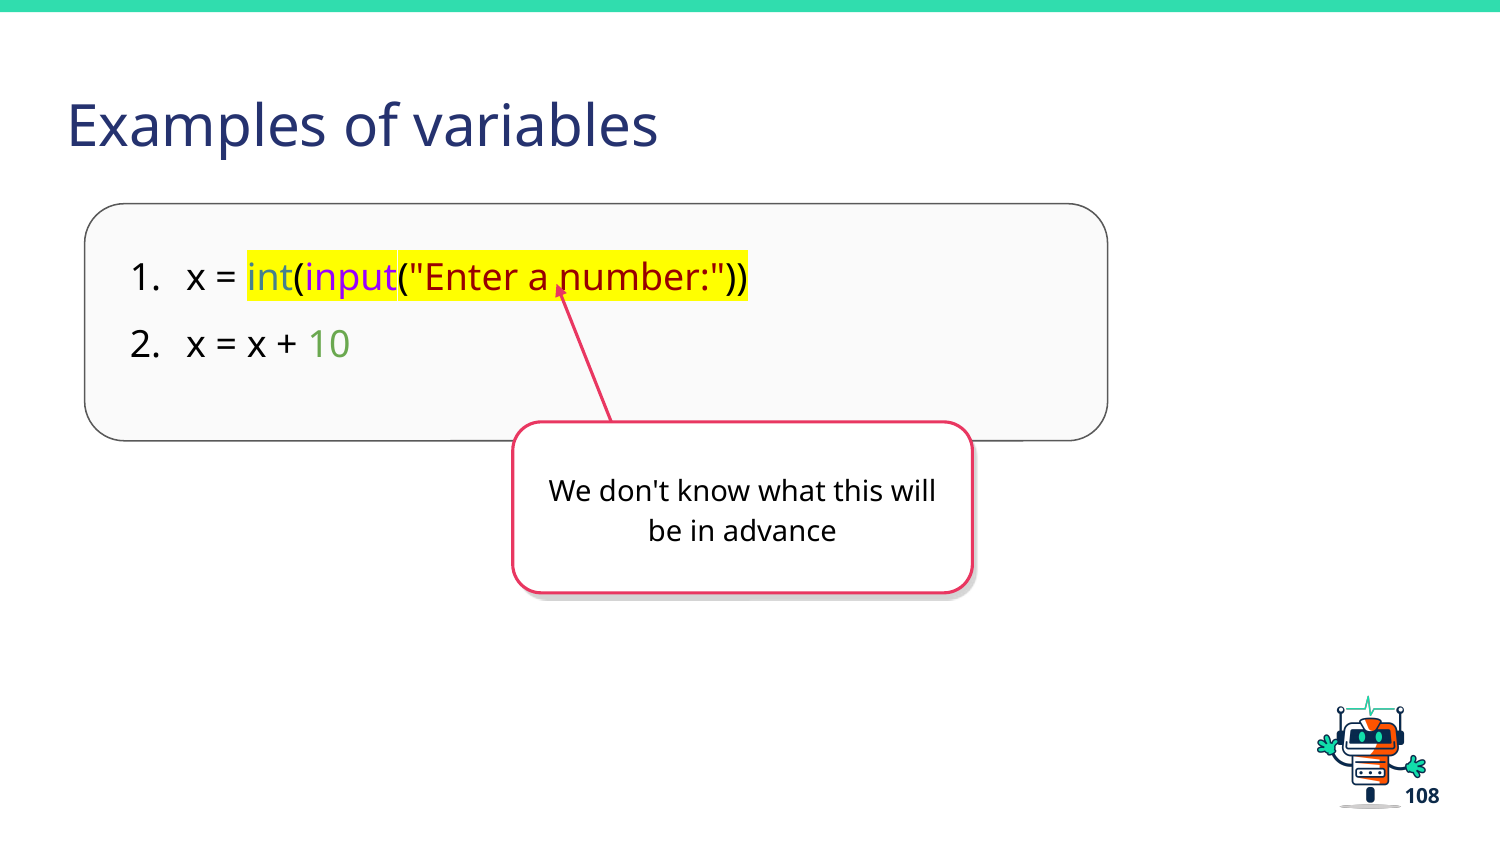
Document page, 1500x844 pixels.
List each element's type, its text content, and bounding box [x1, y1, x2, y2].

title Examples of variables [51, 72, 1449, 167]
slide_number 108 [1364, 764, 1455, 830]
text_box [556, 283, 621, 446]
picture [1309, 687, 1435, 812]
text_box We don't know what this will be in advance [512, 421, 973, 593]
text_box x = int(input("Enter a number:")) x = x + 10 [84, 203, 1108, 441]
